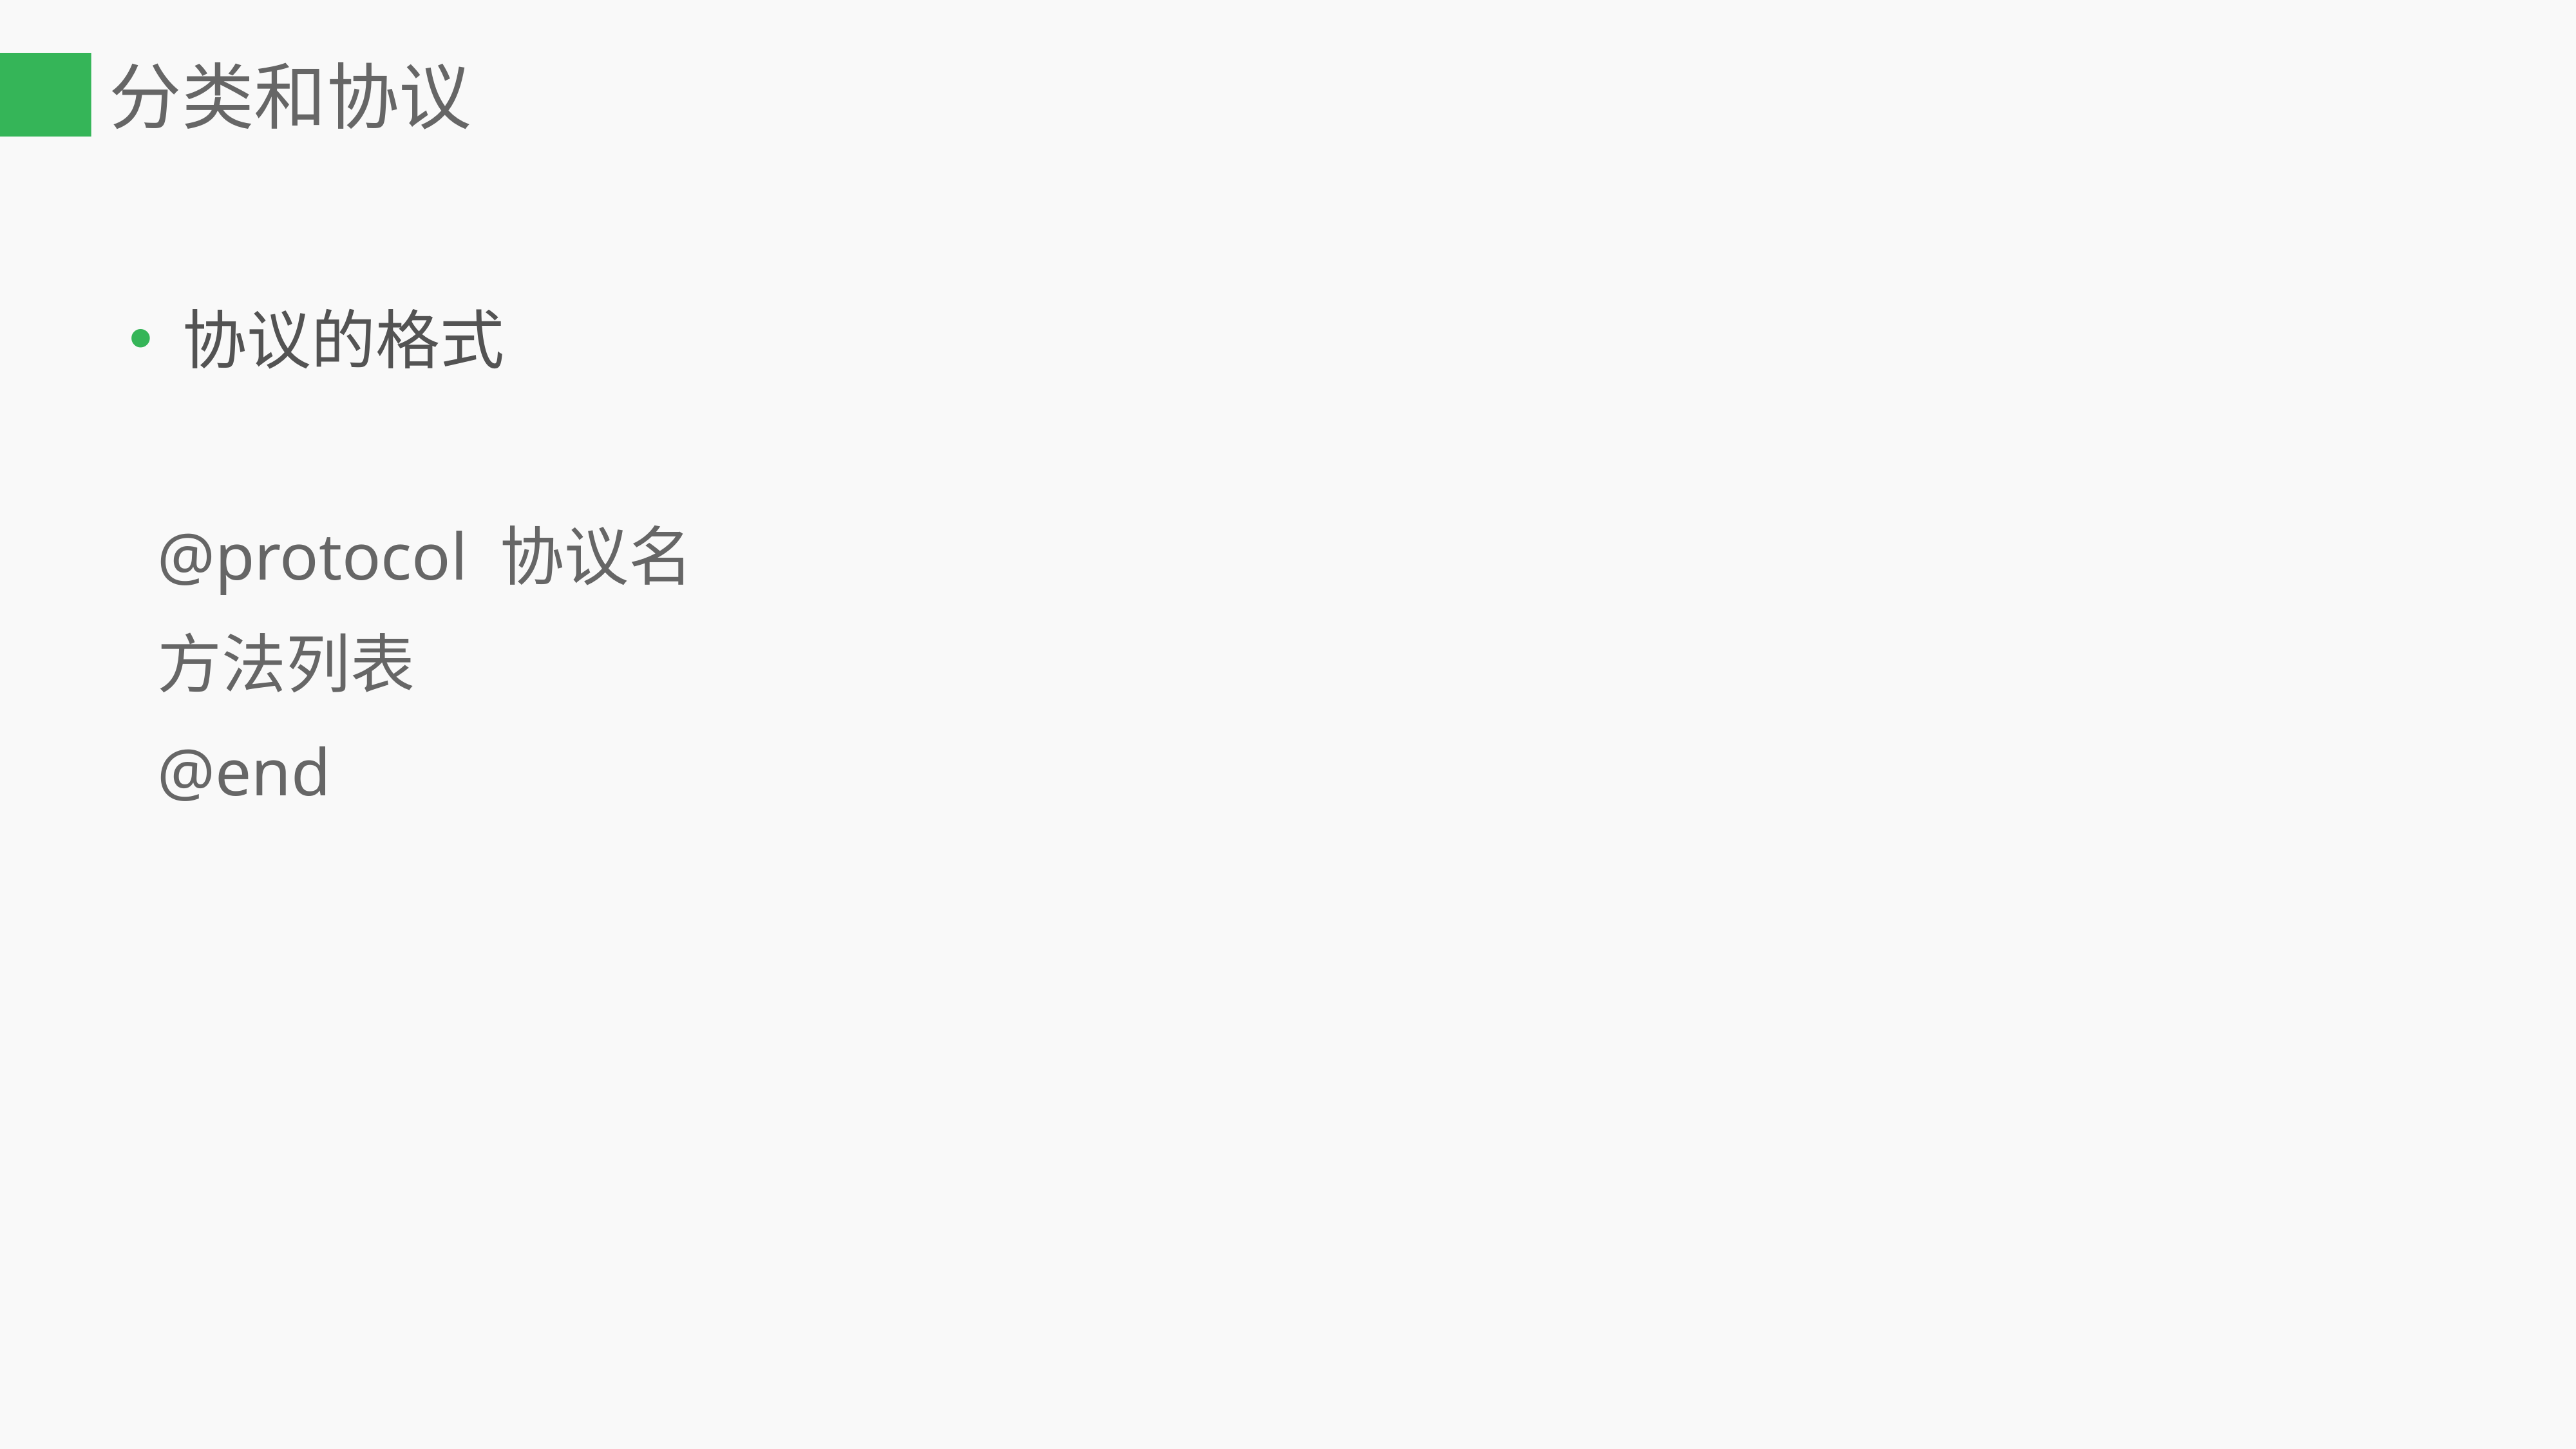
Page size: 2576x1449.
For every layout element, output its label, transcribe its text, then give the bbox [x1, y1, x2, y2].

picture [0, 53, 91, 137]
title 分类和协议 [108, 44, 2540, 144]
subtitle 协议的格式 @protocol 协议名 方法列表 @end [108, 267, 2455, 1355]
